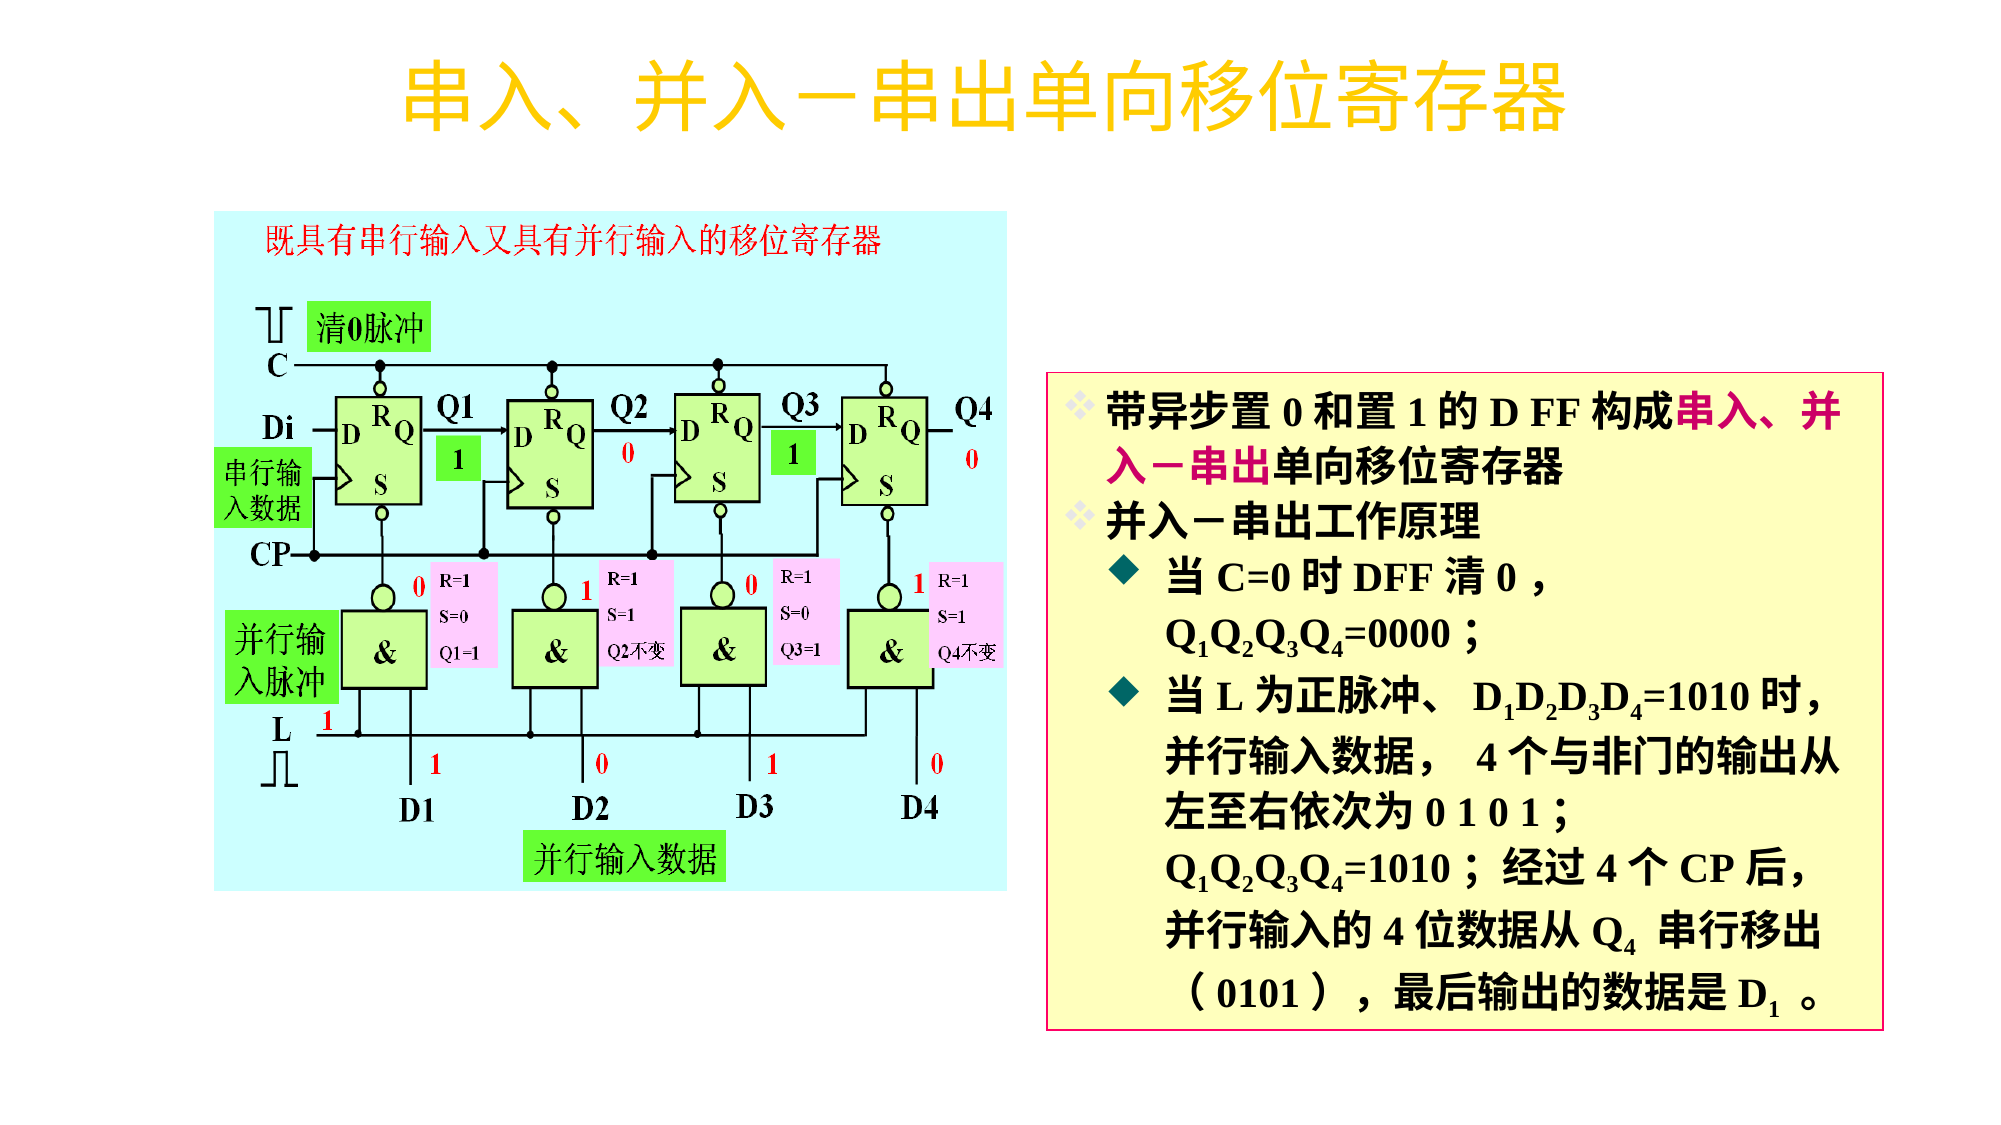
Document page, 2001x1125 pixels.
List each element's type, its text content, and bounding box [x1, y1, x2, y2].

title 串入、并入－串出单向移位寄存器 [383, 50, 1884, 150]
text_box 带异步置0和置1的D FF构成串入、并入－串出单向移位寄存器 并入－串出工作原理 当C=0时DFF清0， Q1Q2Q3Q4=0000； 当L为正脉冲、D1D2D3D4=1010时，并行输入数据， 4个与非门的输出从左至右依次为0 1 0 1； Q1Q2Q3Q4=1010；经过4个CP后，并行输入的4位数据从Q4 串行移出（0101），最后输出的数据是D1 。 [1046, 372, 1884, 1030]
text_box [214, 211, 1007, 891]
